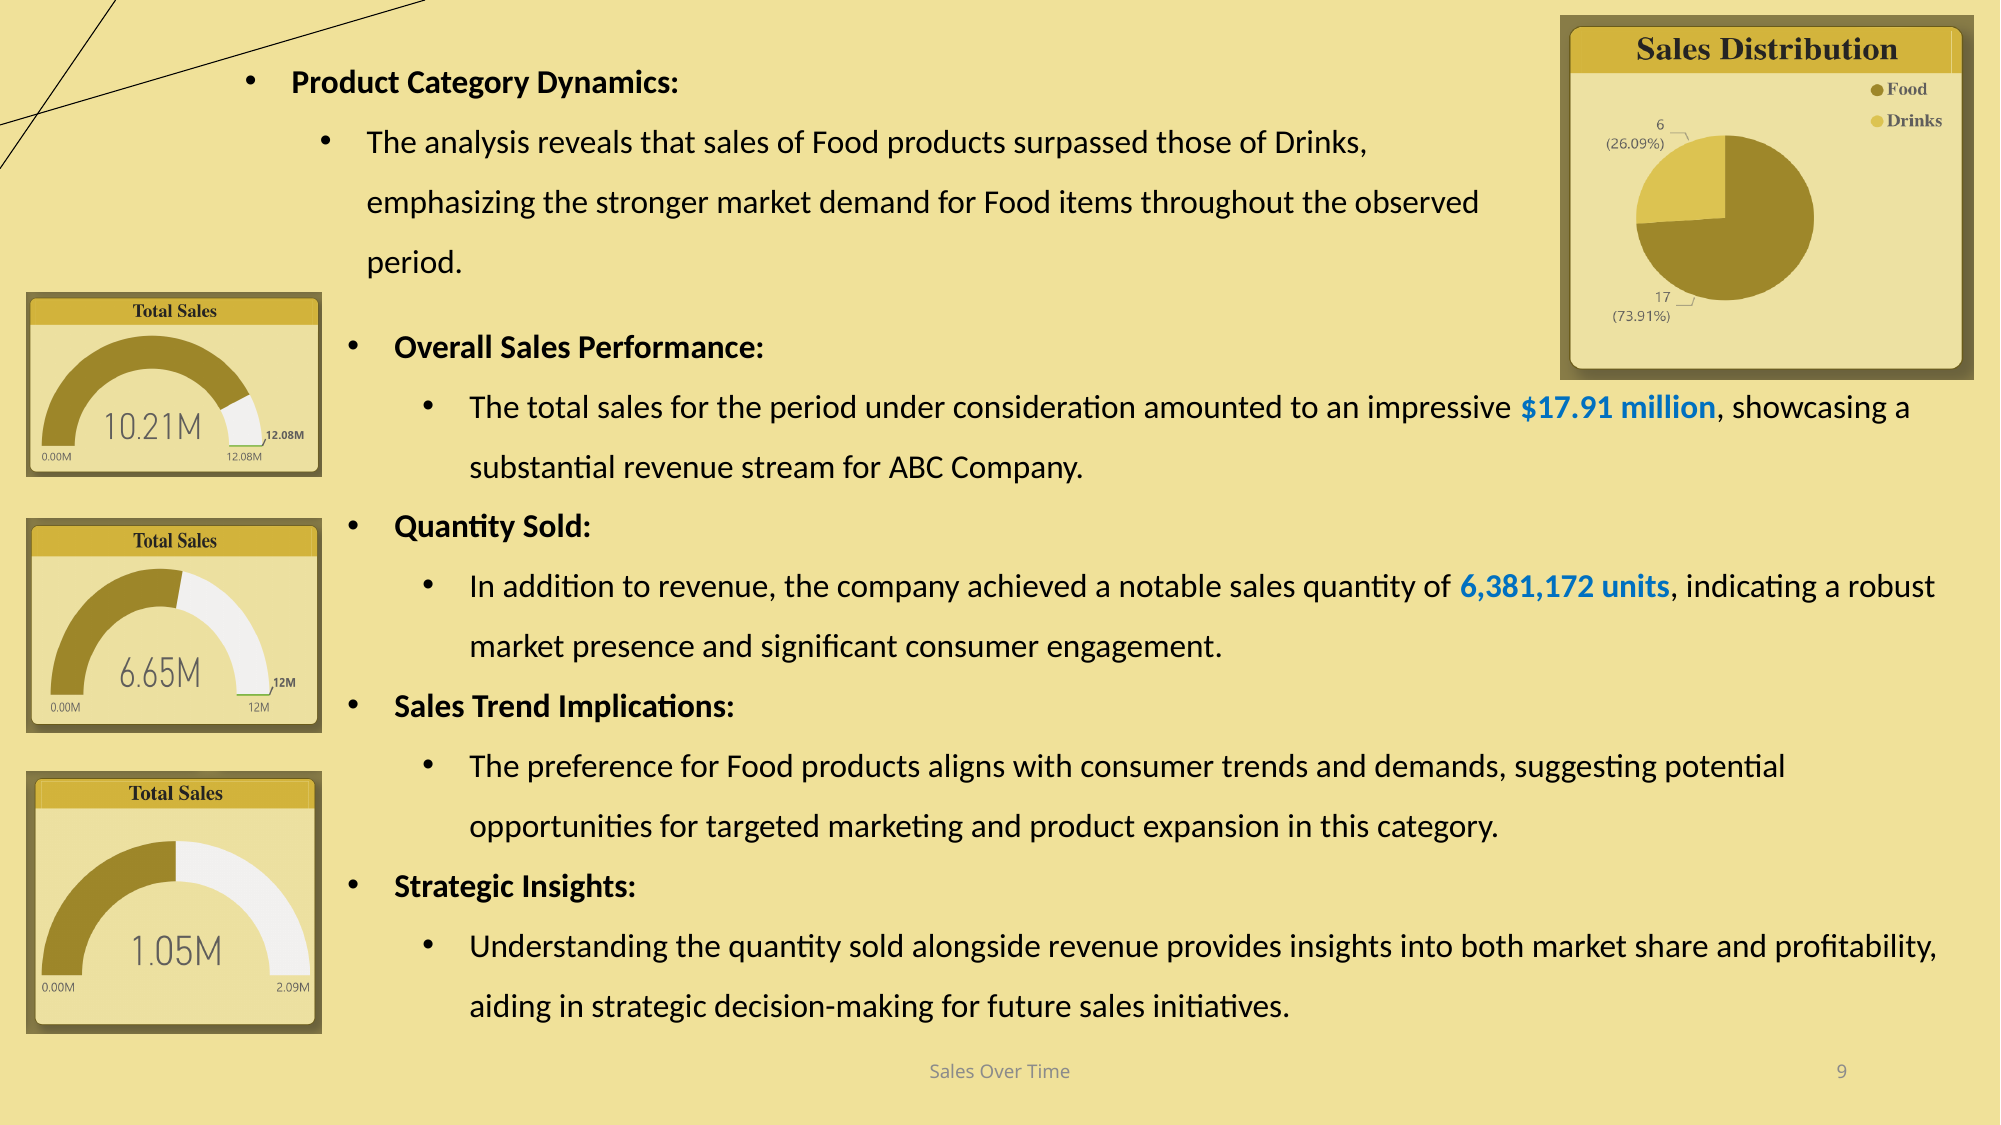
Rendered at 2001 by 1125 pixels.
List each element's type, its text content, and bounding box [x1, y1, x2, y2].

text_box Overall Sales Performance: The total sales for the period under consideration amounted to an impressive $17.91 million, showcasing a substantial revenue stream for ABC Company. Quantity Sold: In addition to revenue, the company achieved a notable sales quantity of 6,381,172 units, indicating a robust market presence and significant consumer engagement. Sales Trend Implications: The preference for Food products aligns with consumer trends and demands, suggesting potential opportunities for targeted marketing and product expansion in this category. Strategic Insights: Understanding the quantity sold alongside revenue provides insights into both market share and profitability, aiding in strategic decision-making for future sales initiatives. [332, 347, 1974, 1031]
text_box Product Category Dynamics: The analysis reveals that sales of Food products surpassed those of Drinks, emphasizing the stronger market demand for Food items throughout the observed period. [229, 32, 1560, 347]
slide_number 9 [1412, 1042, 1863, 1103]
picture [26, 771, 322, 1034]
footer Sales Over Time [662, 1042, 1338, 1103]
picture [1560, 15, 1974, 380]
picture [26, 292, 322, 477]
picture [26, 518, 322, 733]
